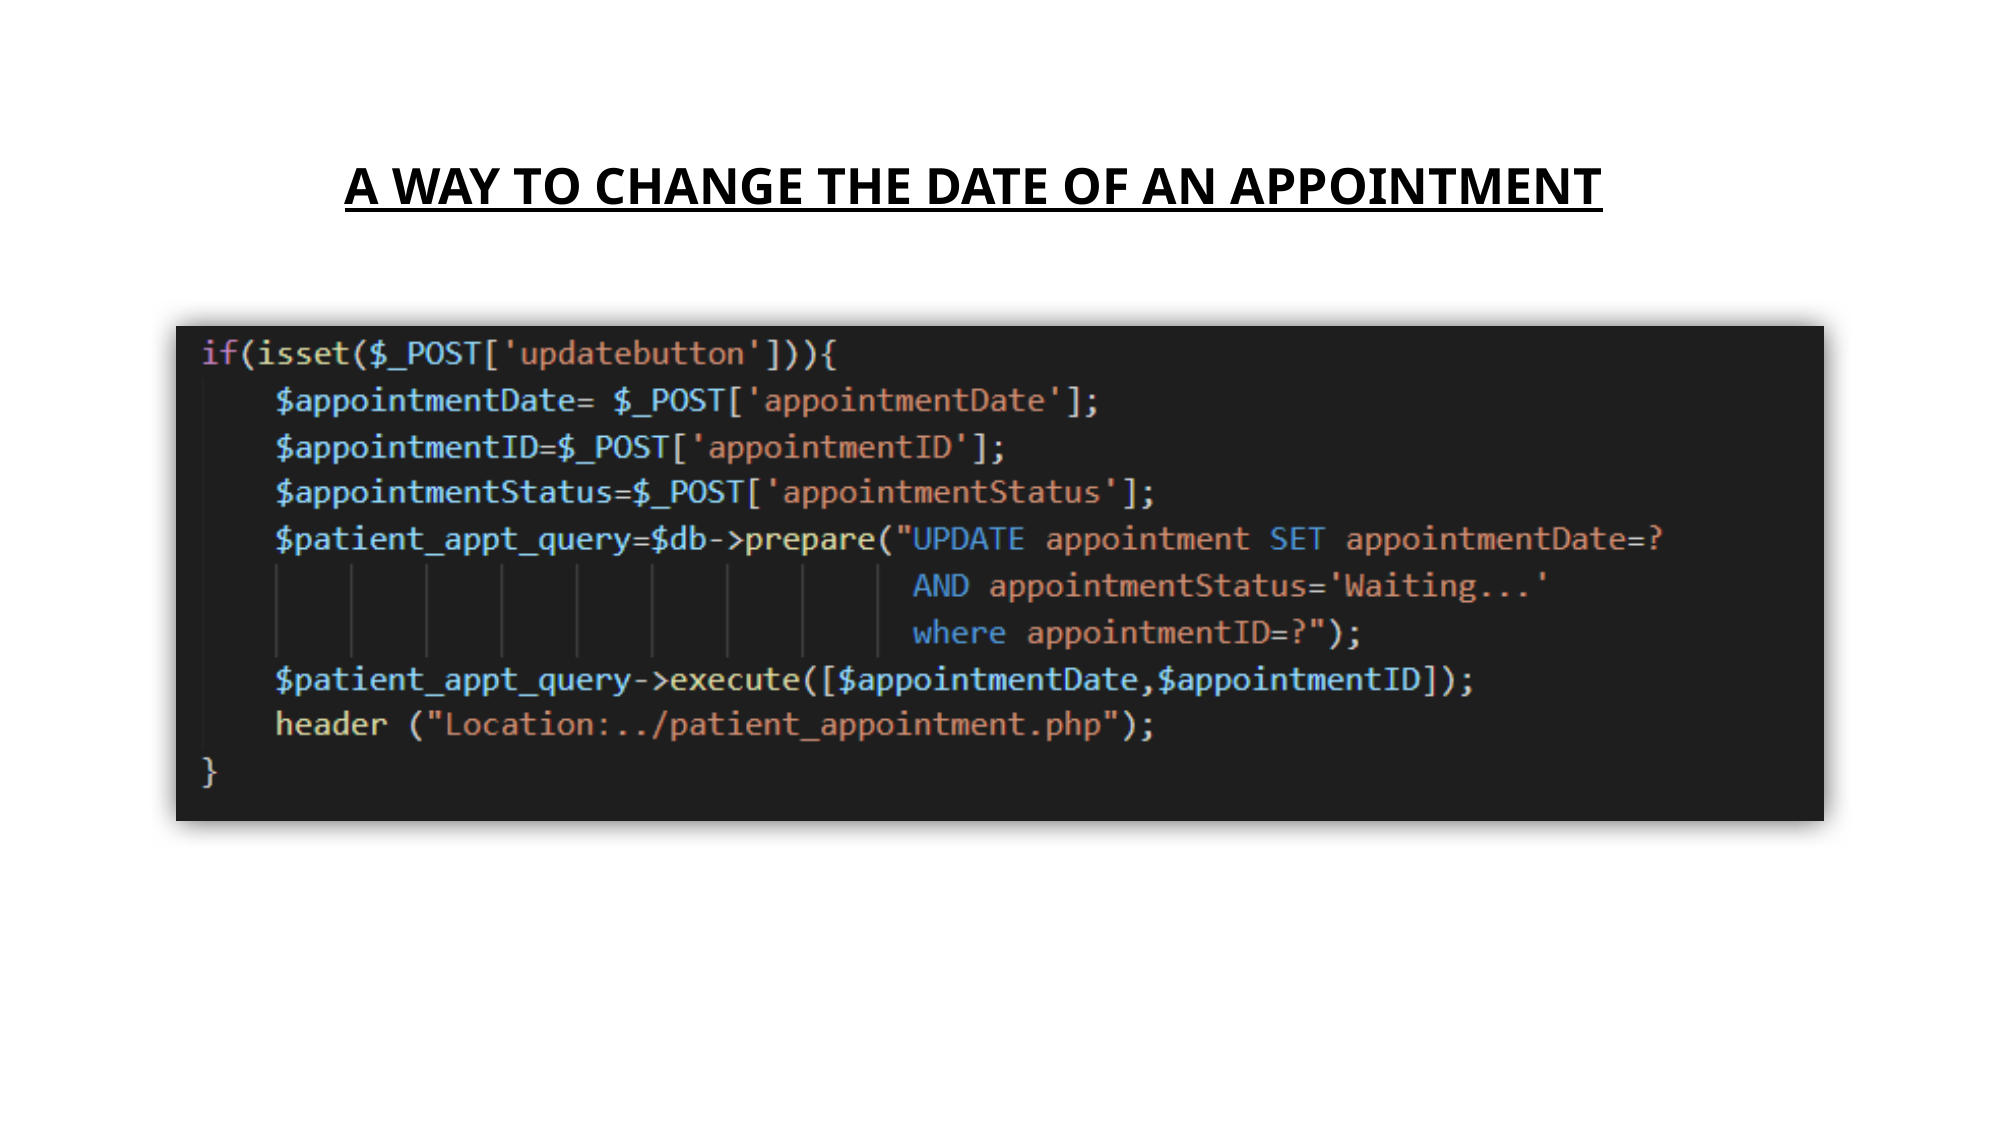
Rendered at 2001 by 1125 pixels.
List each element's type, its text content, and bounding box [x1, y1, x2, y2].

title A WAY TO CHANGE THE DATE OF AN APPOINTMENT [329, 109, 2000, 327]
picture [176, 326, 1824, 821]
